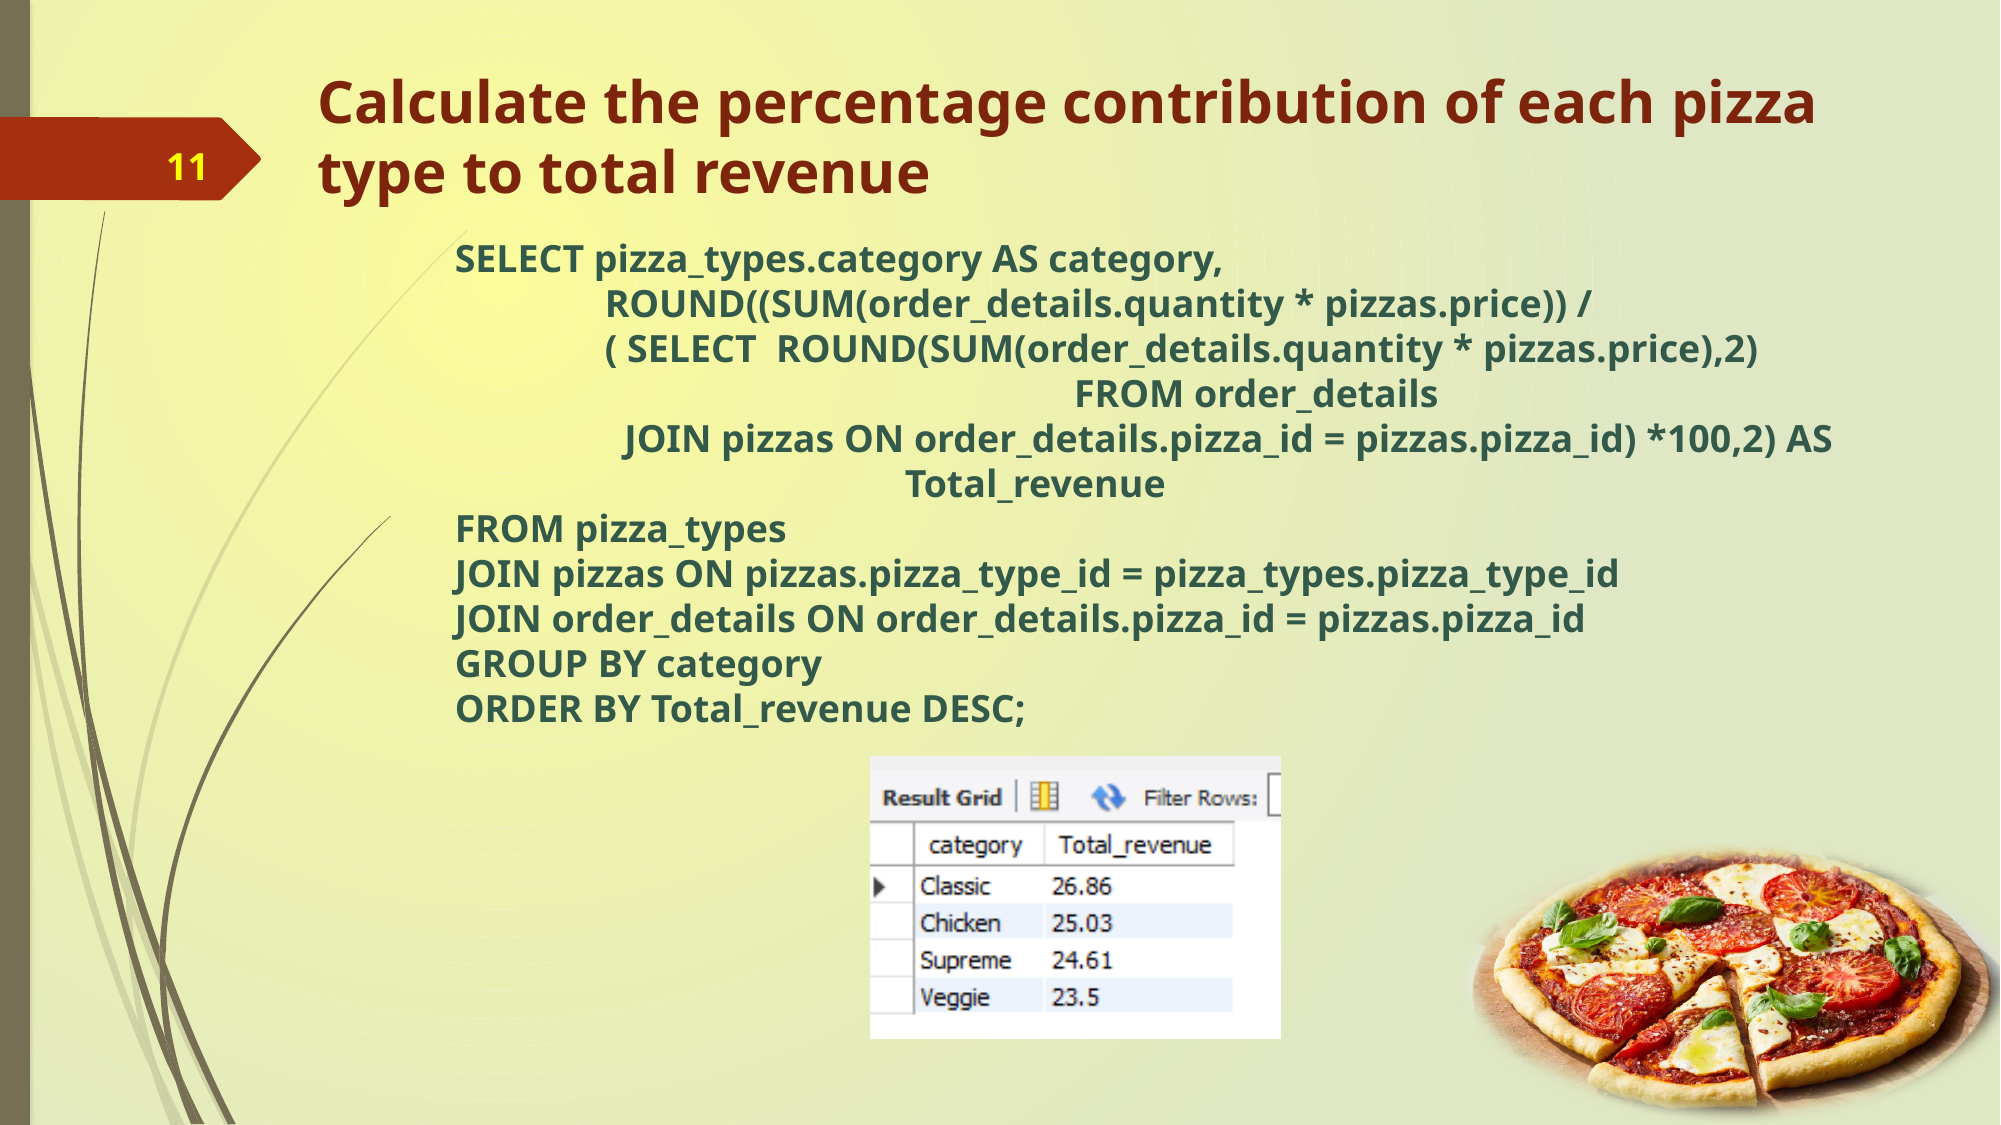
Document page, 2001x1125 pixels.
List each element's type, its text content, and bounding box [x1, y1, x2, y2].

picture [1450, 838, 2000, 1125]
text_box 11 [151, 135, 241, 196]
picture [870, 756, 1281, 1039]
text_box Calculate the percentage contribution of each pizza type to total revenue [302, 57, 1849, 213]
text_box SELECT pizza_types.category AS category, ROUND((SUM(order_details.quantity * pizzas.price)) / ( SELECT ROUND(SUM(order_details.quantity * pizzas.price),2) FROM order_details JOIN pizzas ON order_details.pizza_id = pizzas.pizza_id) *100,2) AS Total_revenue FROM pizza_types JOIN pizzas ON pizzas.pizza_type_id = pizza_types.pizza_type_id JOIN order_details ON order_details.pizza_id = pizzas.pizza_id GROUP BY category ORDER BY Total_revenue DESC; [440, 227, 2000, 738]
